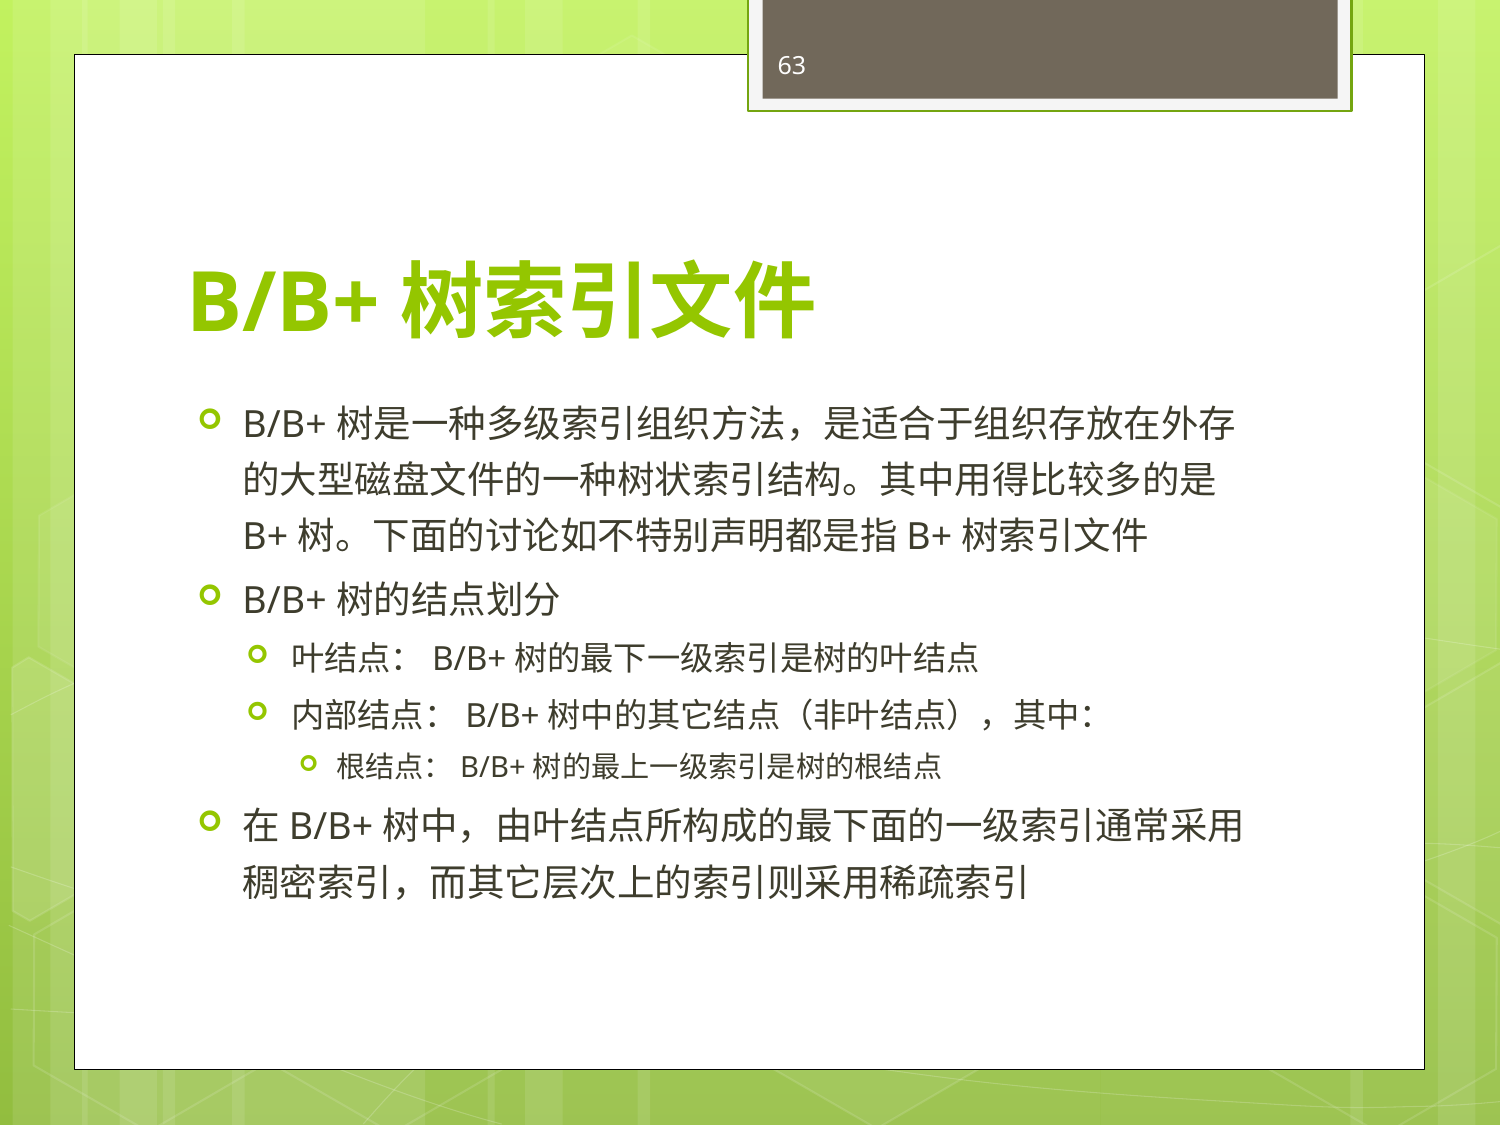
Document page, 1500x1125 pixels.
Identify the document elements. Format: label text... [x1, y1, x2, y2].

title B/B+树索引文件 [171, 168, 1324, 357]
list B/B+树是一种多级索引组织方法，是适合于组织存放在外存的大型磁盘文件的一种树状索引结构。其中用得比较多的是B+树。下面的讨论如不特别声明都是指B+树索引文件 B/B+树的结点划分 叶结点：B/B+树的最下一级索引是树的叶结点 内部结点：B/B+树中的其它结点（非叶结点），其中： 根结点：B/B+树的最上一级索引是树的根结点 在B/B+树中，由叶结点所构成的最下面的一级索引通常采用稠密索引，而其它层次上的索引则采用稀疏索引 [171, 381, 1283, 957]
slide_number 63 [762, 36, 982, 97]
